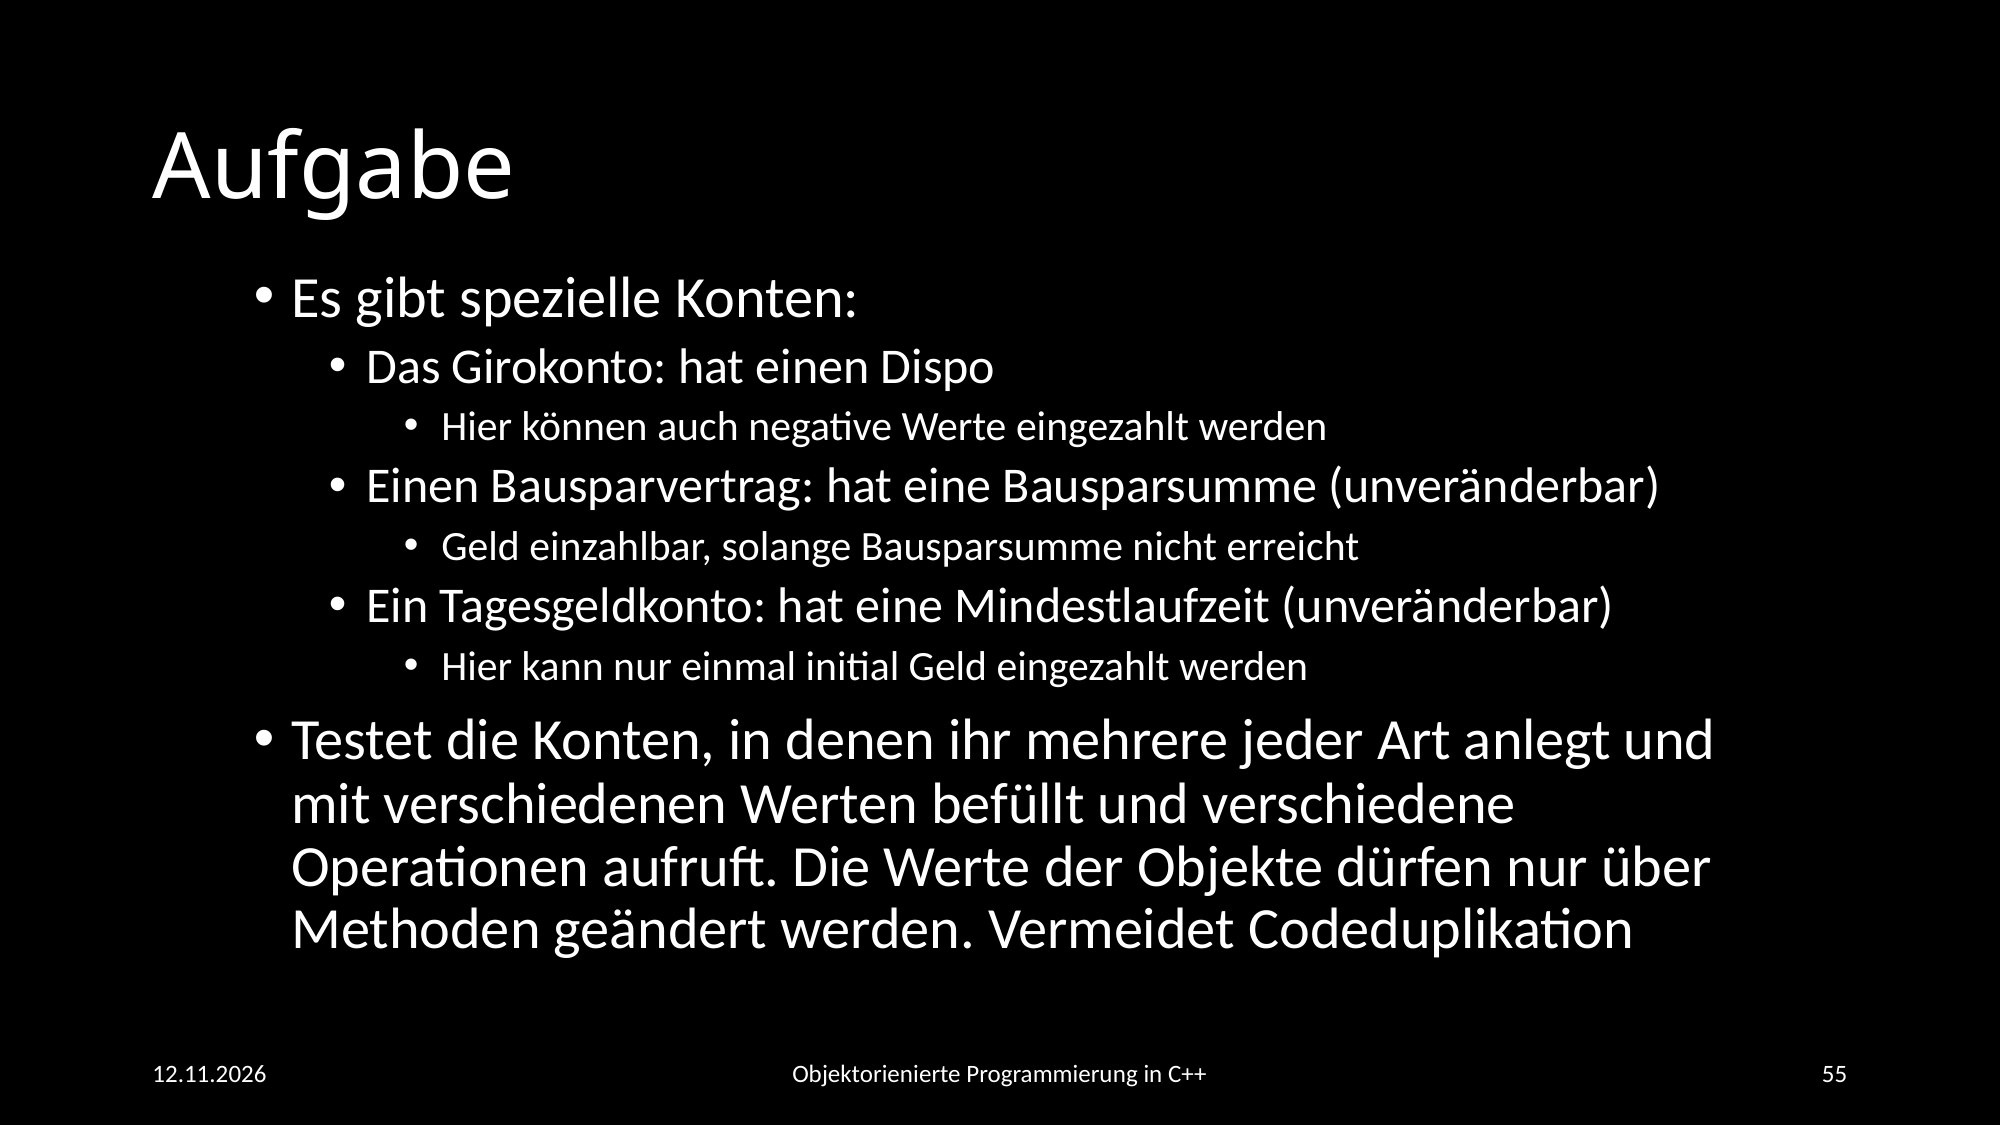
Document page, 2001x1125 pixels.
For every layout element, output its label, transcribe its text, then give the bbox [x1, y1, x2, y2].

title Aufgabe [137, 59, 1863, 278]
list Es gibt spezielle Konten: Das Girokonto: hat einen Dispo Hier können auch negative Werte eingezahlt werden Einen Bausparvertrag: hat eine Bausparsumme (unveränderbar) Geld einzahlbar, solange Bausparsumme nicht erreicht Ein Tagesgeldkonto: hat eine Mindestlaufzeit (unveränderbar) Hier kann nur einmal initial Geld eingezahlt werden Testet die Konten, in denen ihr mehrere jeder Art anlegt und mit verschiedenen Werten befüllt und verschiedene Operationen aufruft. Die Werte der Objekte dürfen nur über Methoden geändert werden. Vermeidet Codeduplikation [238, 259, 1760, 1002]
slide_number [137, 1042, 588, 1103]
footer Objektorienierte Programmierung in C++ [662, 1042, 1338, 1103]
slide_number 55 [1412, 1042, 1863, 1103]
